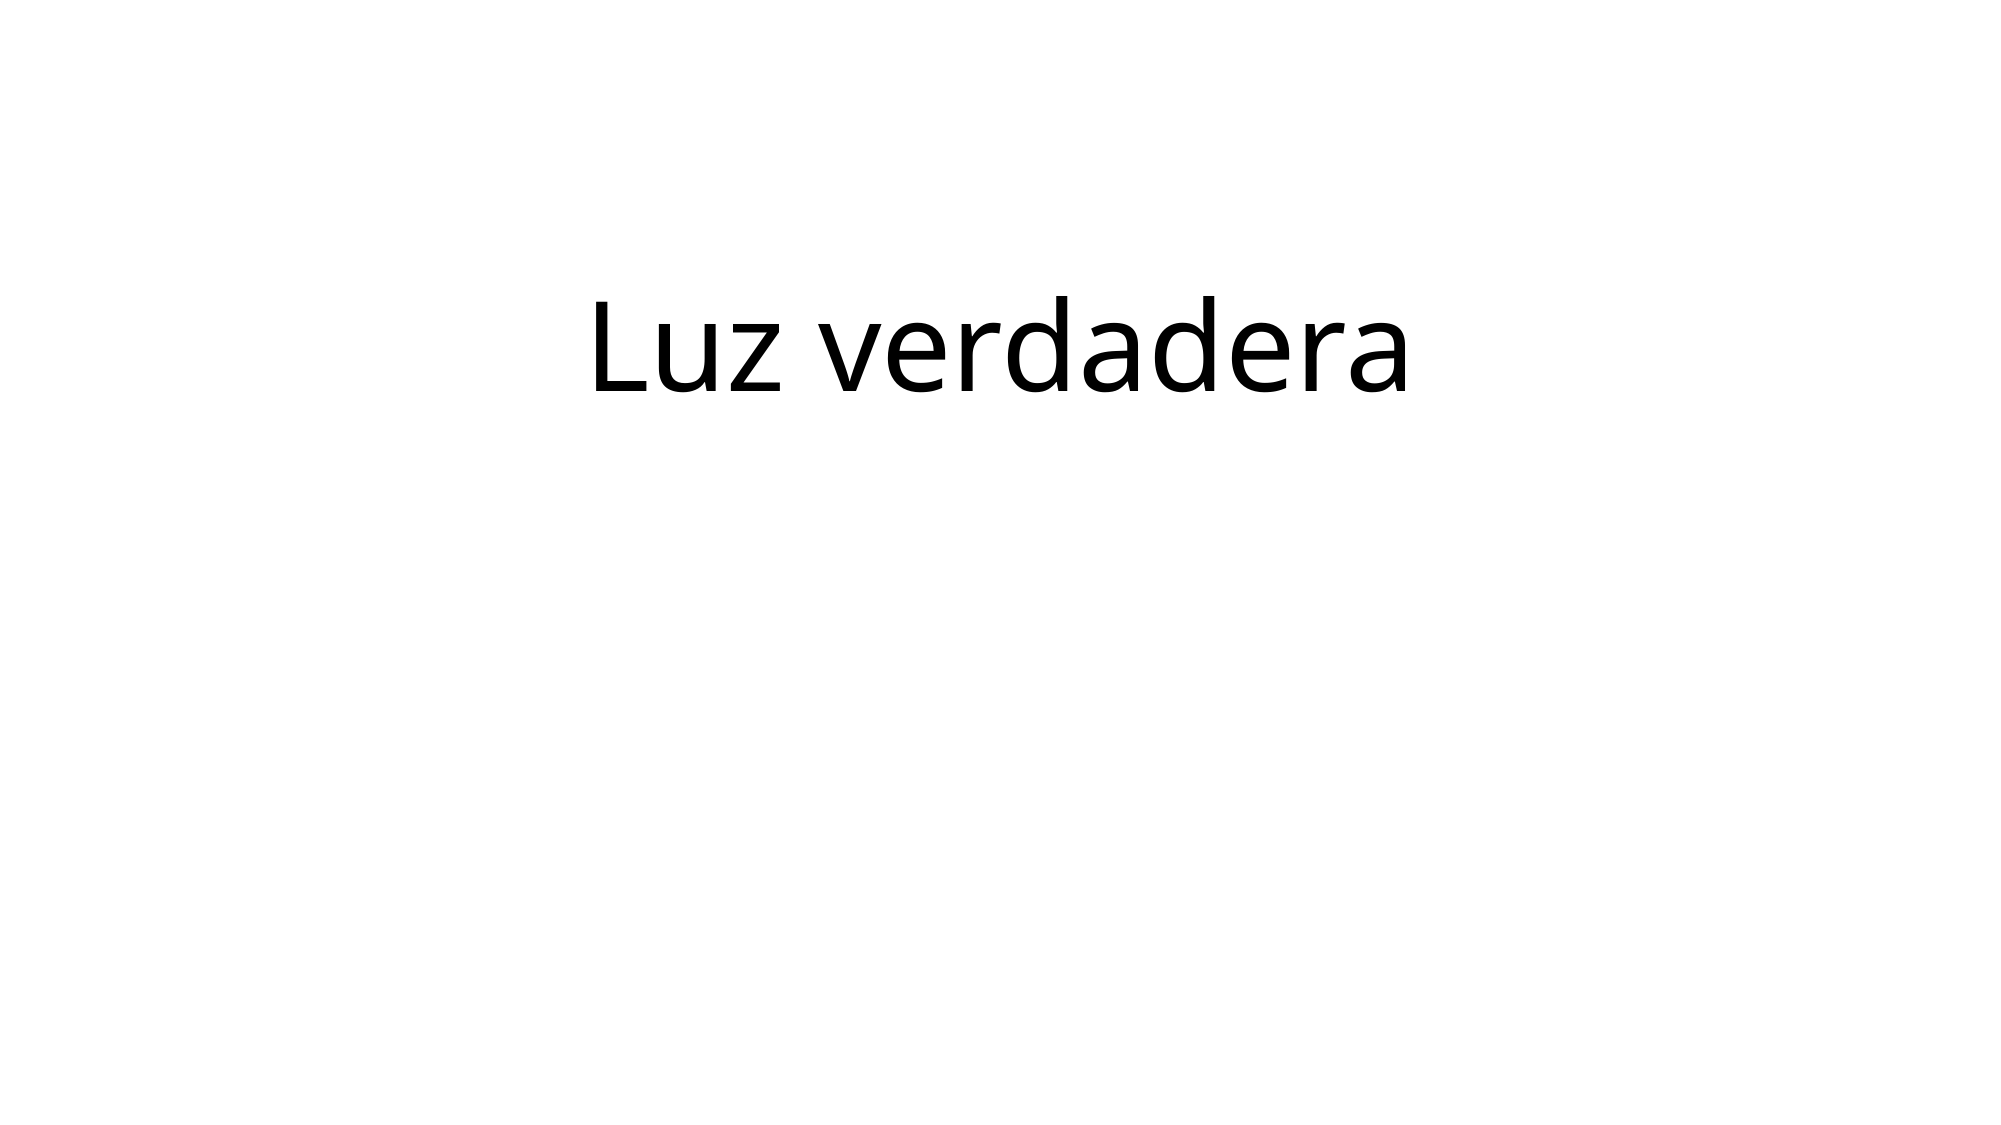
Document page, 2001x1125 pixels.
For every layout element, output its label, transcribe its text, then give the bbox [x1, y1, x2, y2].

title Luz verdadera [249, 184, 1750, 576]
